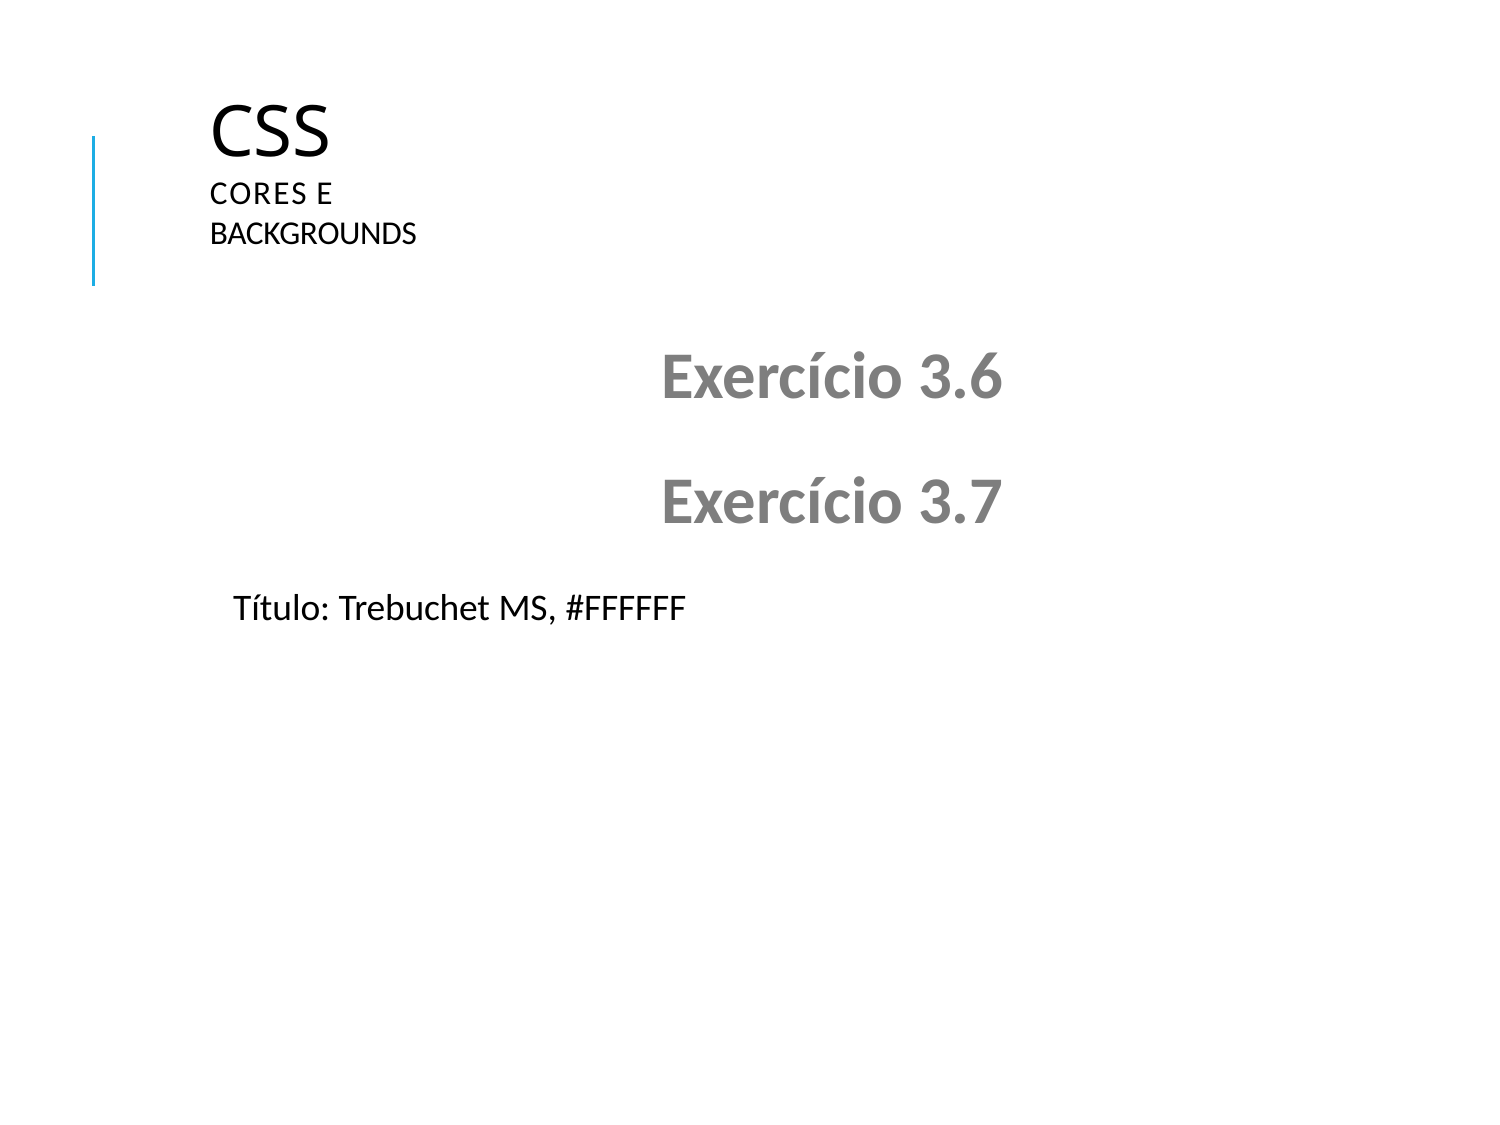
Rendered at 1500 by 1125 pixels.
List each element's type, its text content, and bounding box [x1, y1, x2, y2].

text_box Exercício 3.6 Exercício 3.7 Título: Trebuchet MS, #FFFFFF [231, 284, 1007, 629]
title CSS Cores e backgrounds [207, 72, 493, 263]
